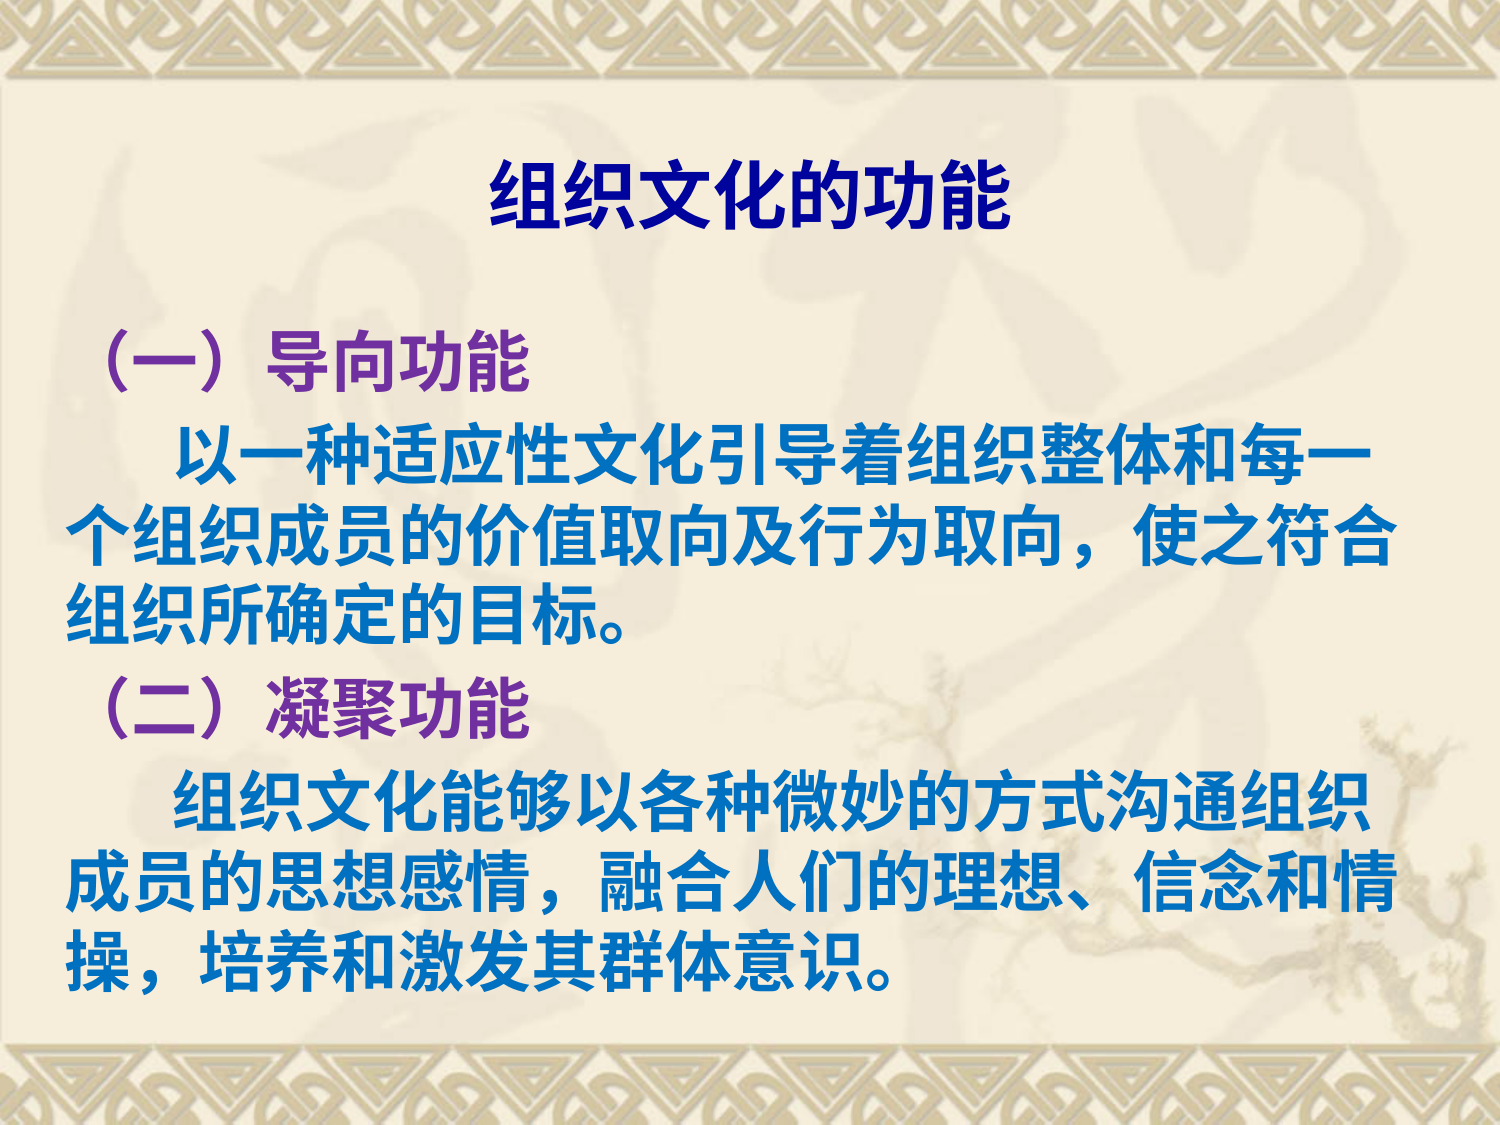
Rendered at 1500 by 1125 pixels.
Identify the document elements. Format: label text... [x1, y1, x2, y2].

list （一）导向功能 以一种适应性文化引导着组织整体和每一个组织成员的价值取向及行为取向，使之符合组织所确定的目标。 （二）凝聚功能 组织文化能够以各种微妙的方式沟通组织成员的思想感情，融合人们的理想、信念和情操，培养和激发其群体意识。 [49, 312, 1451, 1001]
picture [0, 0, 1500, 1125]
title 组织文化的功能 [49, 99, 1451, 288]
